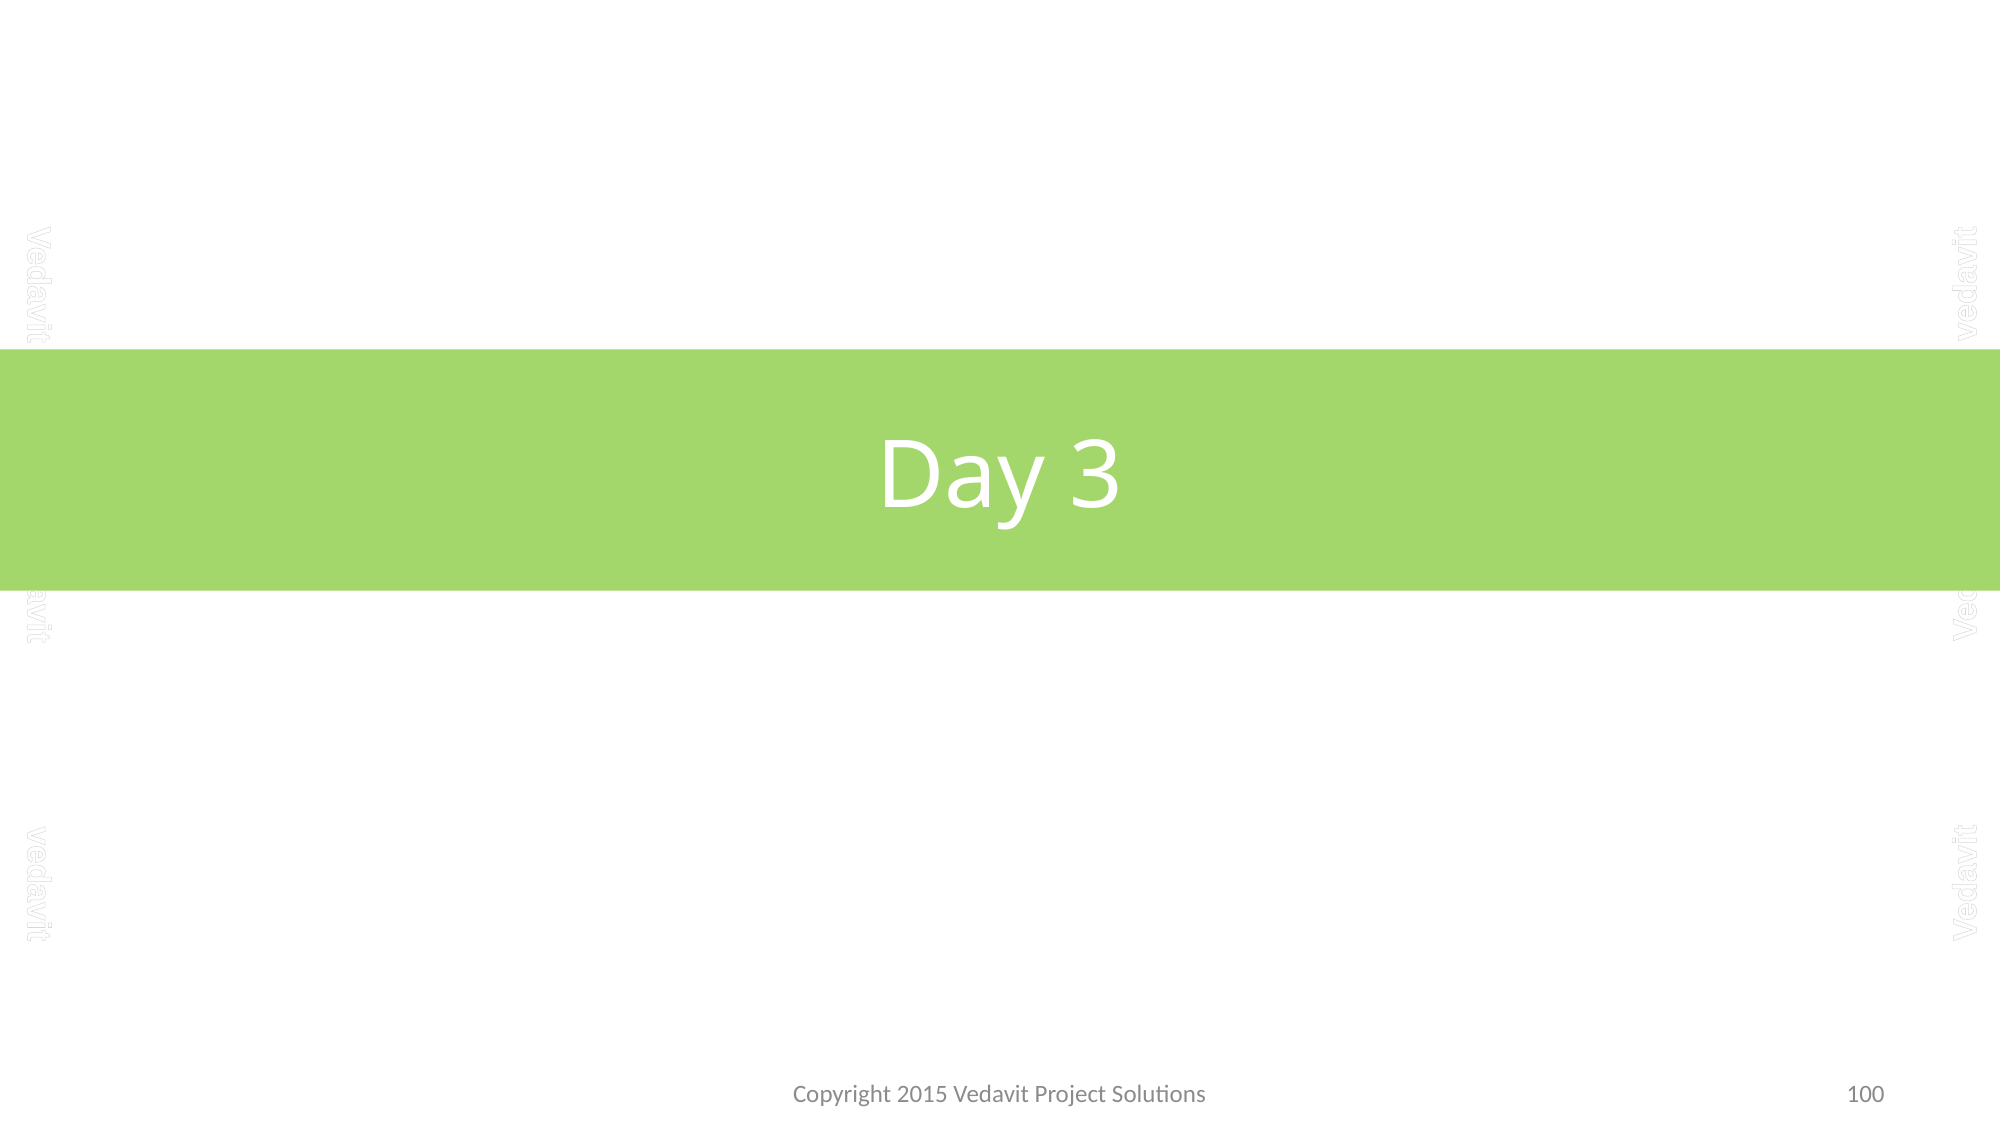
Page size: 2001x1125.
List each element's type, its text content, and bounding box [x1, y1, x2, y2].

footer Copyright 2015 Vedavit Project Solutions [683, 1062, 1317, 1123]
slide_number 100 [1433, 1062, 1900, 1123]
title Day 3 [0, 349, 2000, 591]
